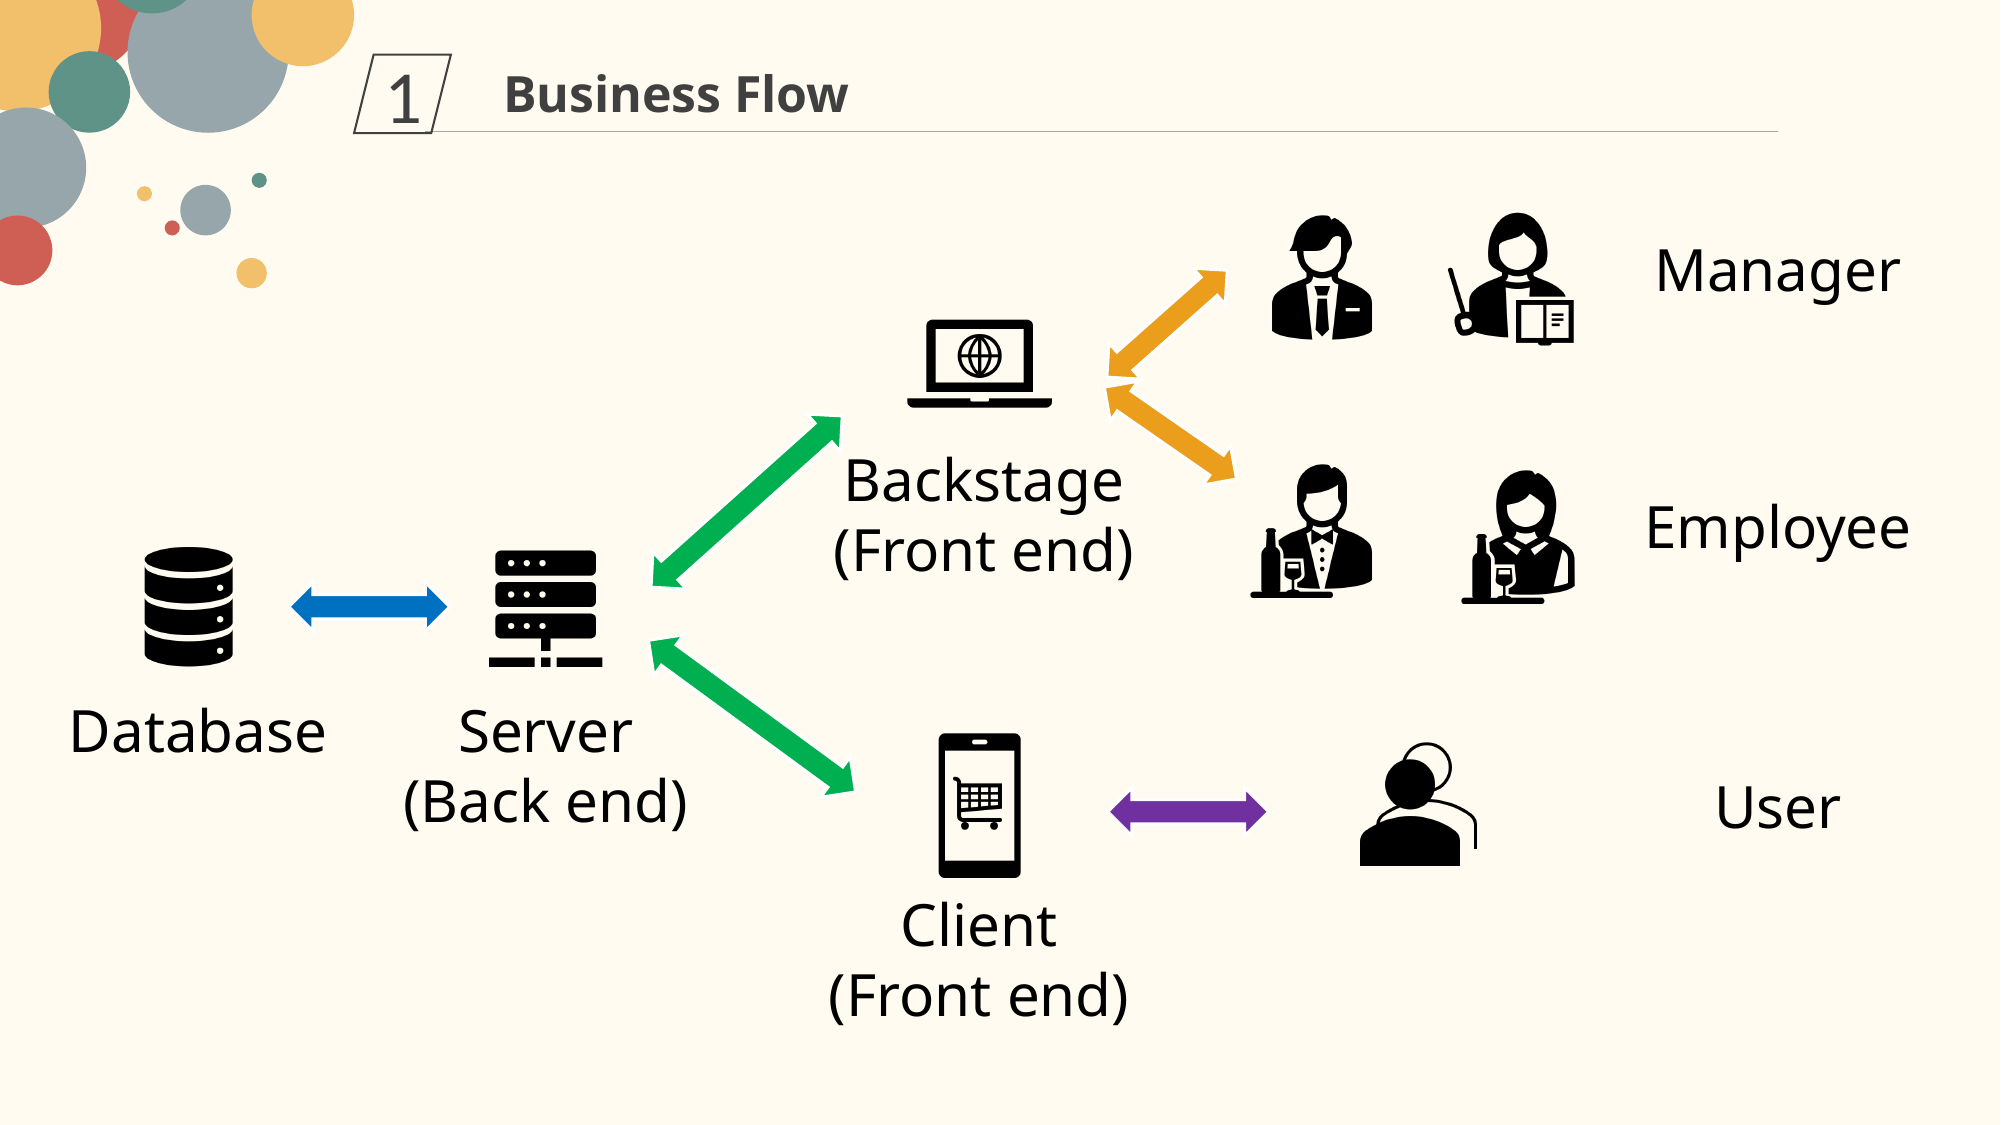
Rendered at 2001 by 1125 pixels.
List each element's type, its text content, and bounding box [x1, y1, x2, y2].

picture [470, 533, 621, 684]
text_box [646, 632, 858, 800]
text_box Employee [1629, 482, 1927, 568]
picture [1441, 199, 1593, 350]
text_box Database [53, 687, 342, 772]
text_box Backstage (Front end) [818, 435, 1149, 591]
text_box [286, 578, 453, 635]
text_box [649, 412, 844, 592]
text_box User [1699, 762, 1857, 848]
text_box Business Flow [488, 54, 1741, 130]
text_box Manager [1639, 225, 1916, 310]
picture [1450, 456, 1601, 607]
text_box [1334, 720, 1502, 888]
picture [903, 288, 1055, 439]
text_box Client (Front end) [814, 880, 1144, 1036]
text_box Server (Back end) [388, 686, 703, 842]
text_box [0, 0, 355, 289]
picture [1246, 450, 1397, 601]
picture [903, 730, 1055, 881]
picture [1246, 201, 1397, 352]
text_box [1105, 783, 1272, 841]
text_box 1 [355, 53, 453, 135]
text_box [1102, 378, 1239, 488]
text_box [1105, 266, 1229, 382]
picture [113, 531, 264, 682]
